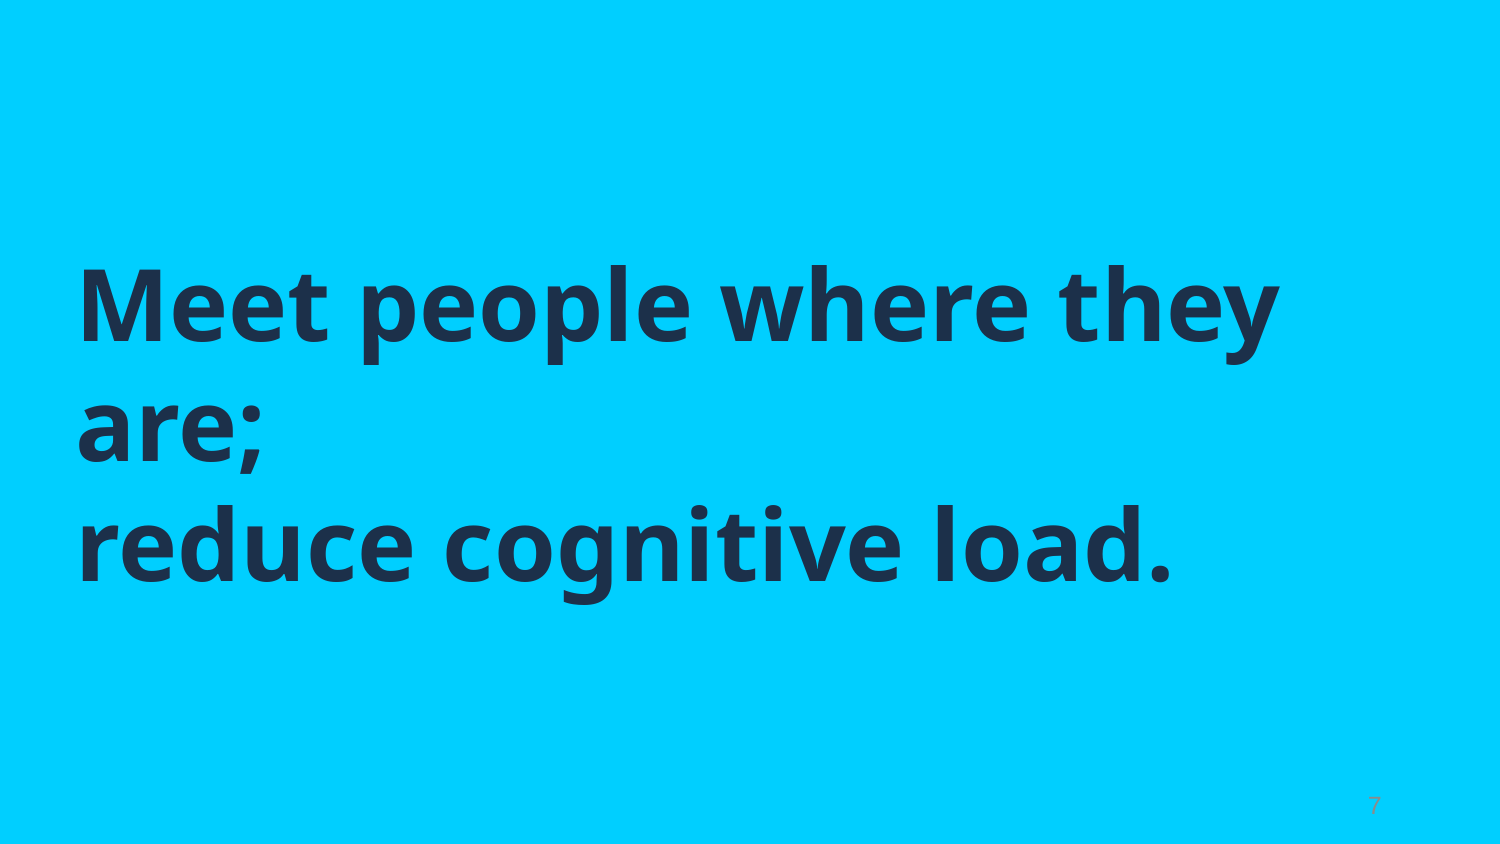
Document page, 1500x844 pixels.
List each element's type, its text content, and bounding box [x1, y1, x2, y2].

slide_number 7 [1059, 782, 1397, 828]
title Meet people where they are; reduce cognitive load. [75, 184, 1435, 659]
